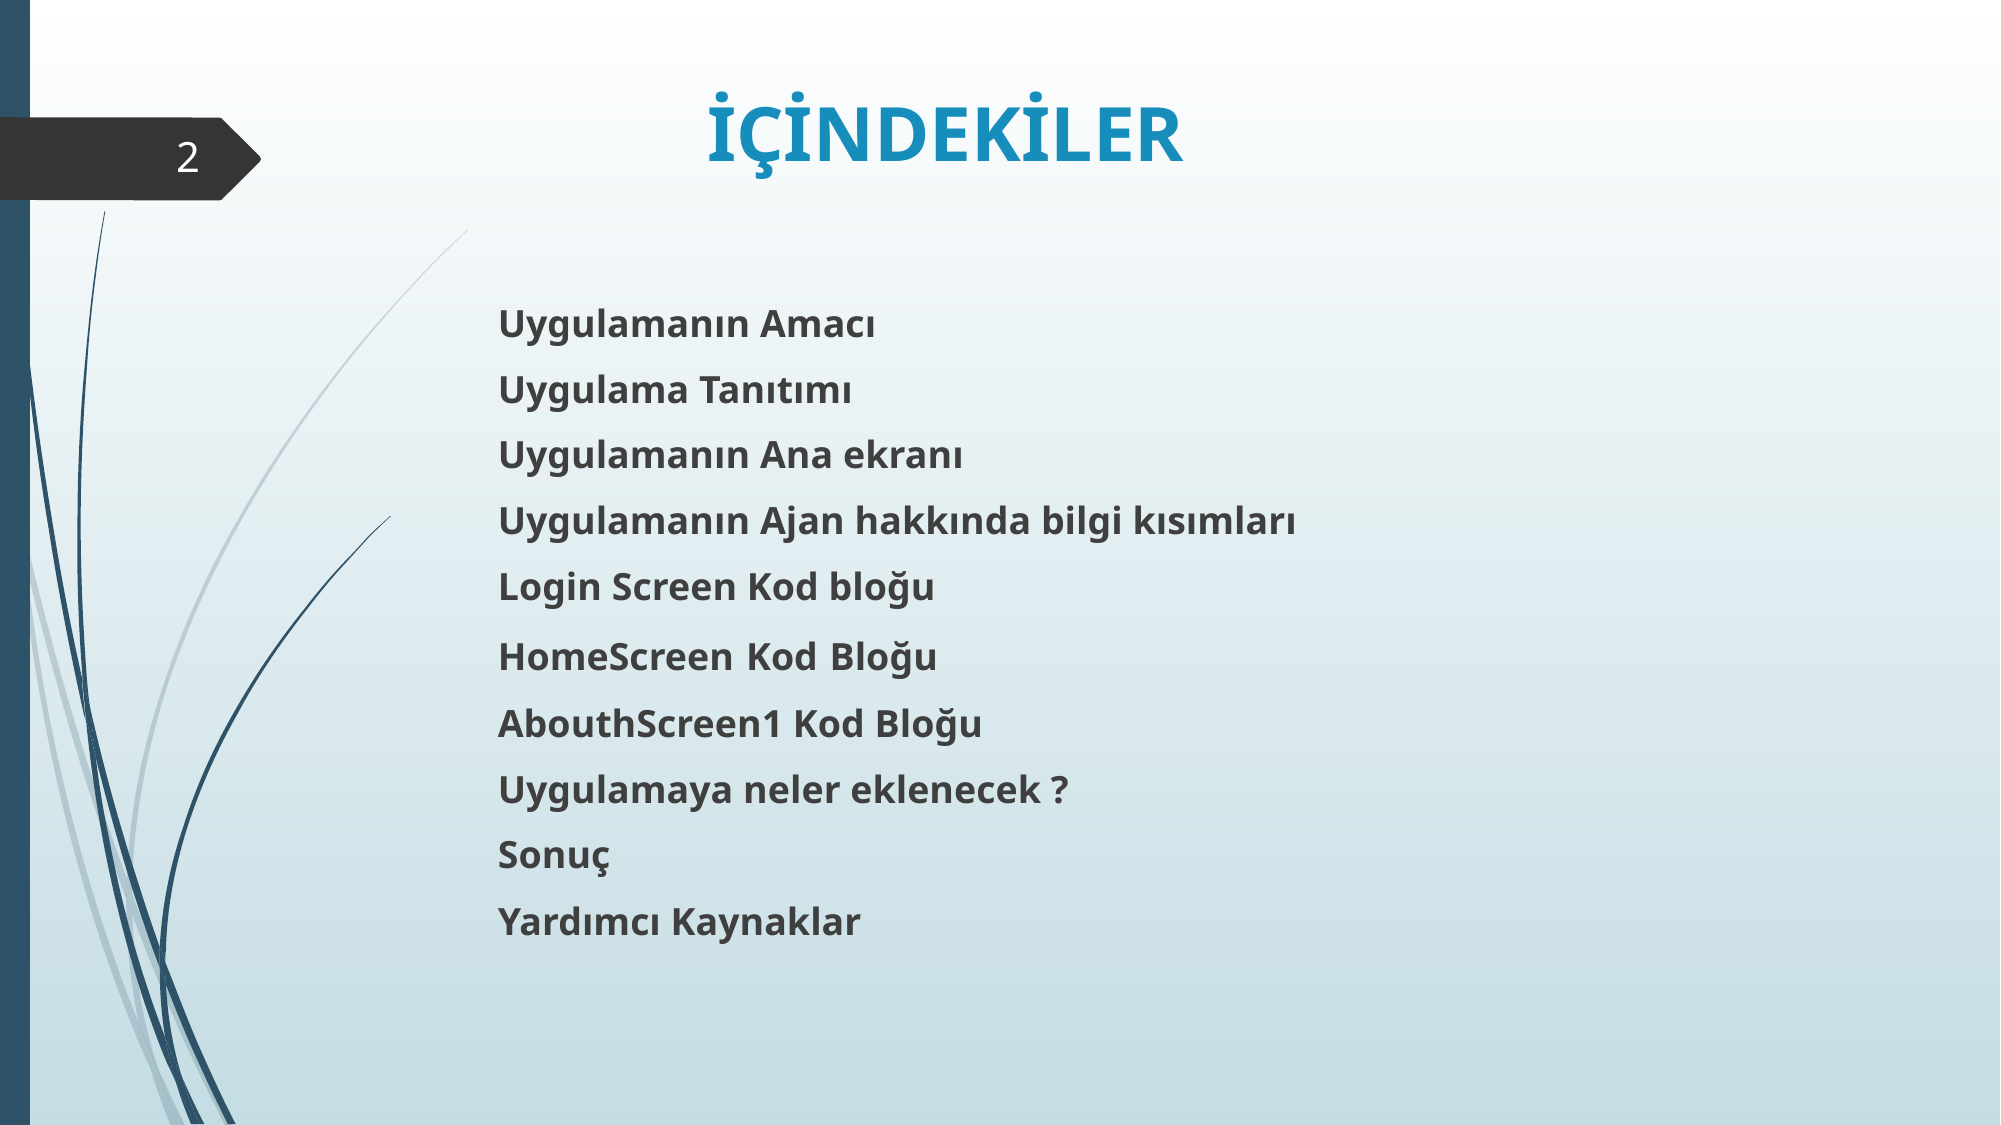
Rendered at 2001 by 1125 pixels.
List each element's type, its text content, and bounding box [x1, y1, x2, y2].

slide_number 2 [87, 129, 216, 190]
title İÇİNDEKİLER [215, 78, 1677, 289]
text_box Uygulamanın Amacı Uygulama Tanıtımı Uygulamanın Ana ekranı Uygulamanın Ajan hakkında bilgi kısımları Login Screen Kod bloğu HomeScreen Kod Bloğu AbouthScreen1 Kod Bloğu Uygulamaya neler eklenecek ? Sonuç Yardımcı Kaynaklar [426, 226, 1765, 1102]
